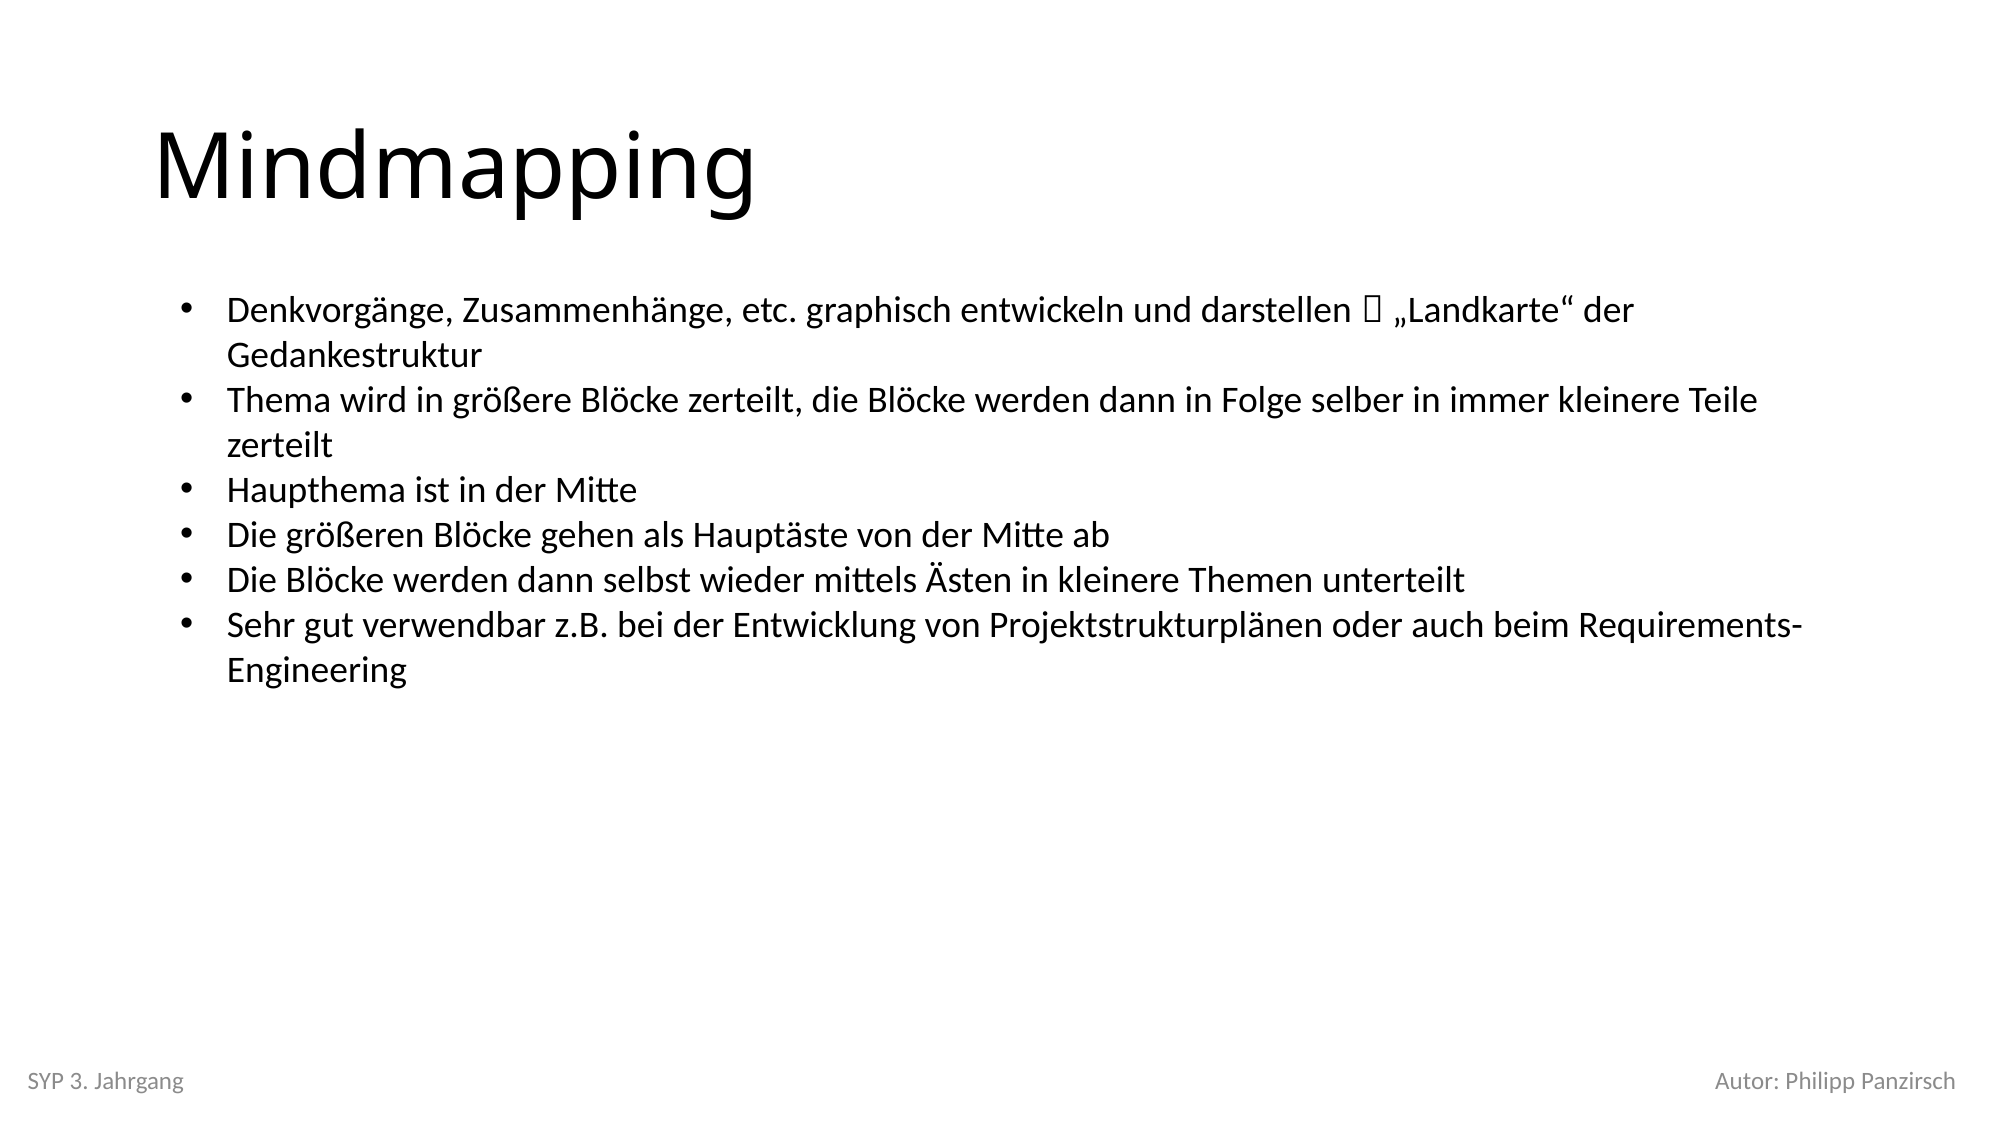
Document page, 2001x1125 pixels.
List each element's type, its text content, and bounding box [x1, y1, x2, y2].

title Mindmapping [137, 59, 1863, 278]
footer SYP 3. Jahrgang [12, 1049, 688, 1110]
text_box Denkvorgänge, Zusammenhänge, etc. graphisch entwickeln und darstellen  „Landkarte“ der Gedankestruktur Thema wird in größere Blöcke zerteilt, die Blöcke werden dann in Folge selber in immer kleinere Teile zerteilt Haupthema ist in der Mitte Die größeren Blöcke gehen als Hauptäste von der Mitte ab Die Blöcke werden dann selbst wieder mittels Ästen in kleinere Themen unterteilt Sehr gut verwendbar z.B. bei der Entwicklung von Projektstrukturplänen oder auch beim Requirements-Engineering [165, 277, 1863, 697]
text_box Autor: Philipp Panzirsch [1296, 1049, 1972, 1110]
